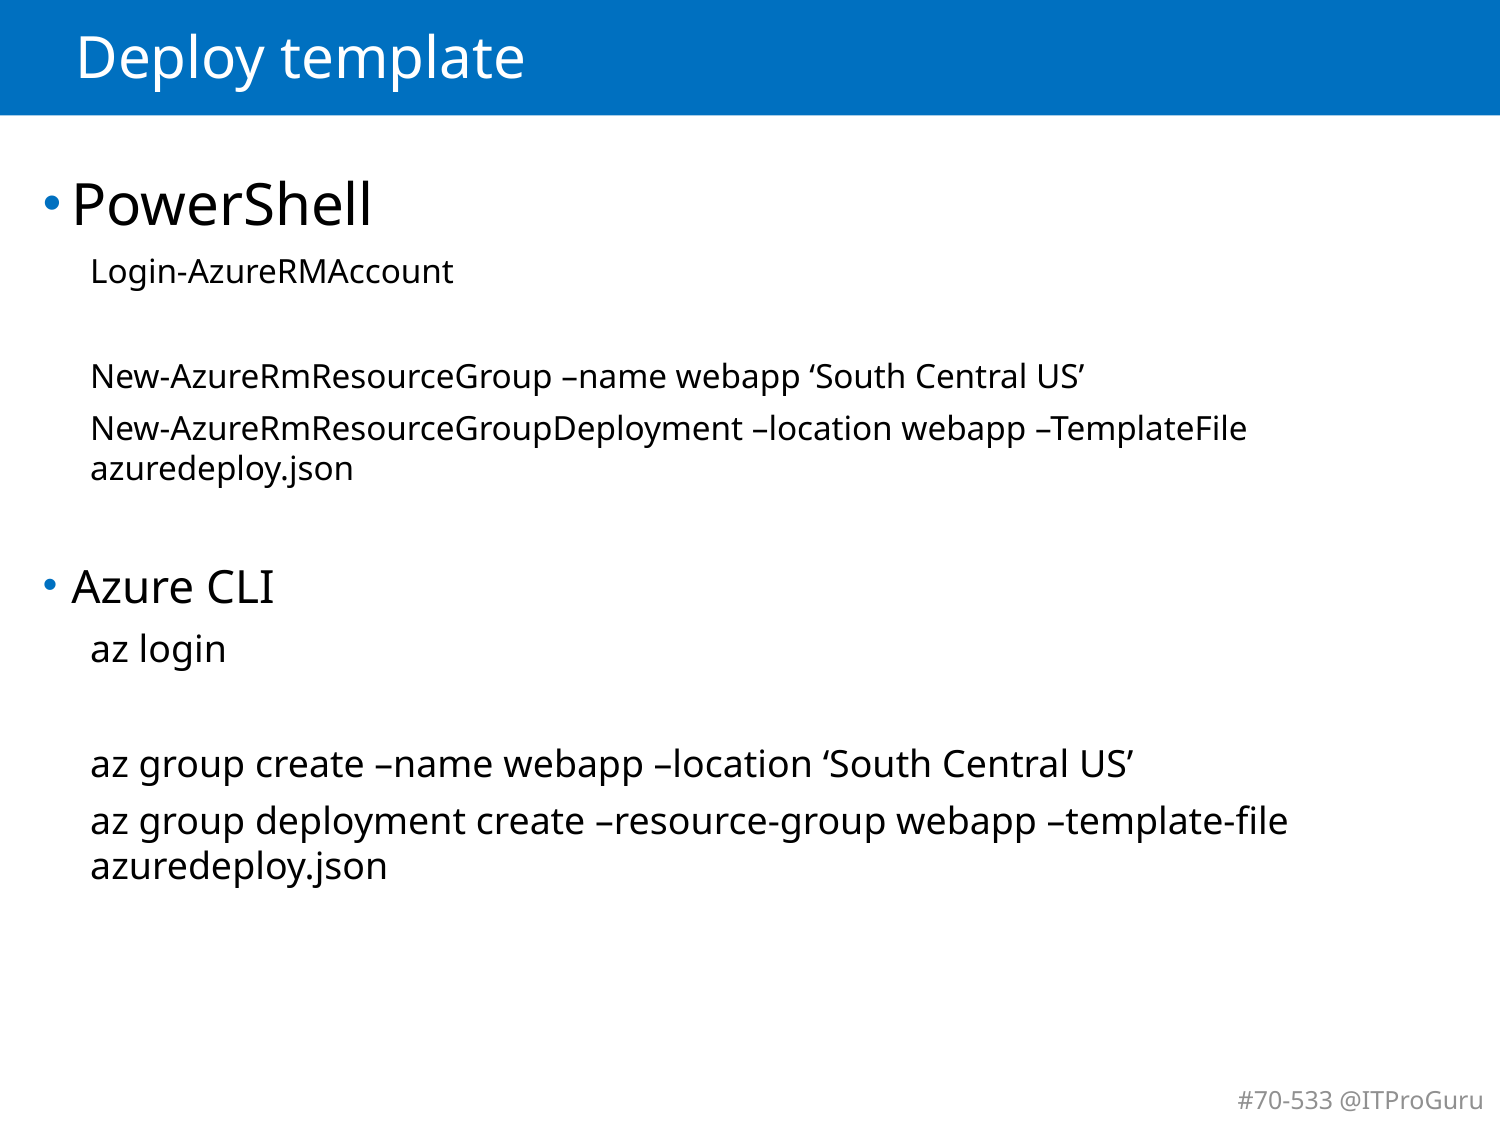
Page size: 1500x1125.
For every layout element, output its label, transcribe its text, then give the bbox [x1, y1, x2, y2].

title Deploy template [75, 0, 1351, 122]
list PowerShell Login-AzureRMAccount New-AzureRmResourceGroup –name webapp ‘South Central US’ New-AzureRmResourceGroupDeployment –location webapp –TemplateFile azuredeploy.json Azure CLI az login az group create –name webapp –location ‘South Central US’ az group deployment create –resource-group webapp –template-file azuredeploy.json [42, 167, 1450, 1013]
